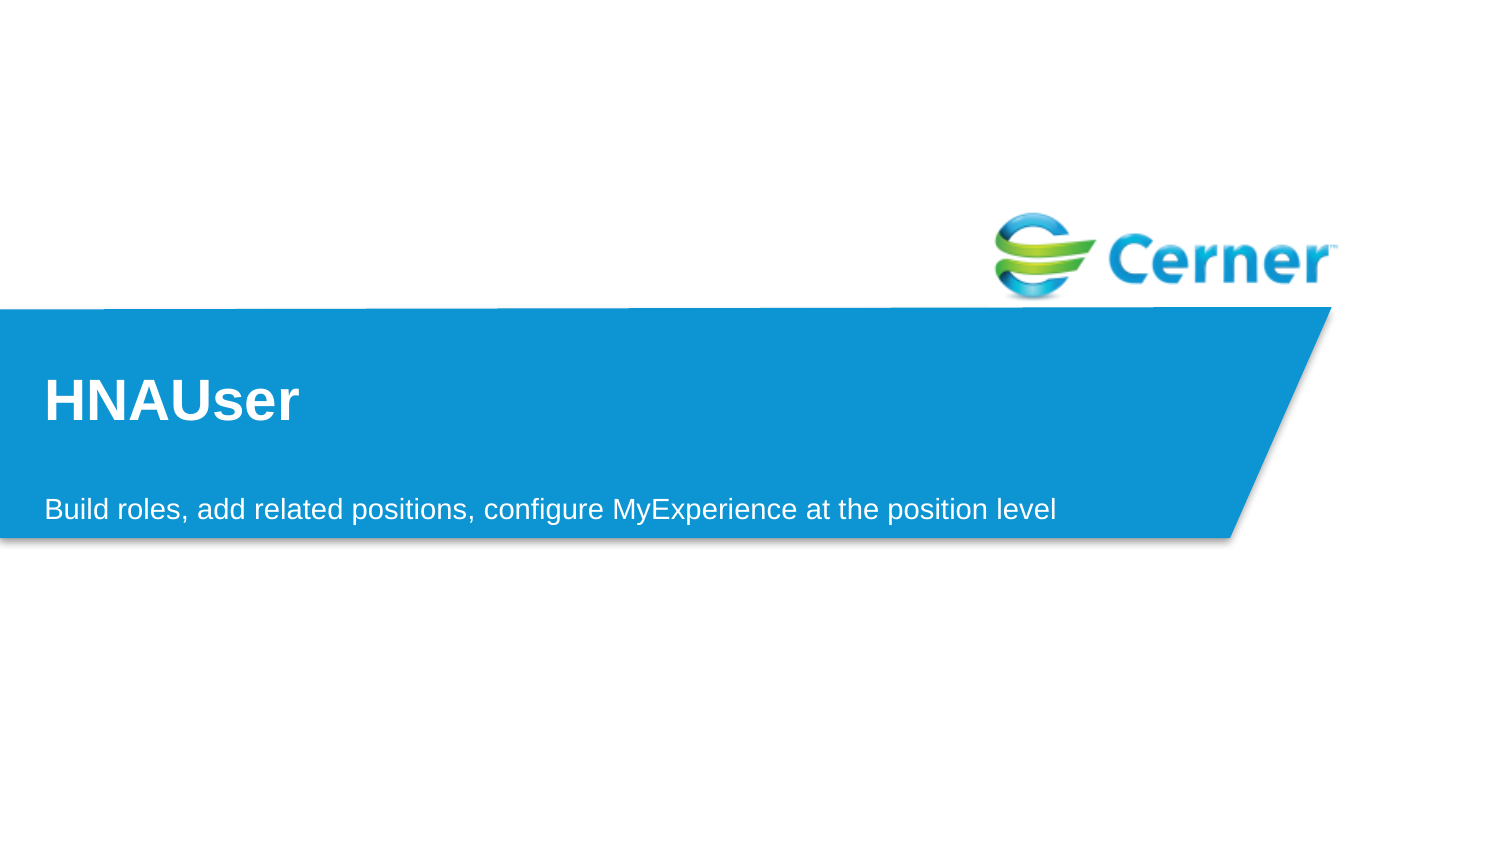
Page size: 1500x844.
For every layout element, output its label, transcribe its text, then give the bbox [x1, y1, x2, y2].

picture [990, 210, 1343, 307]
subtitle Build roles, add related positions, configure MyExperience at the position level [29, 491, 1088, 525]
title HNAUser [29, 354, 914, 430]
